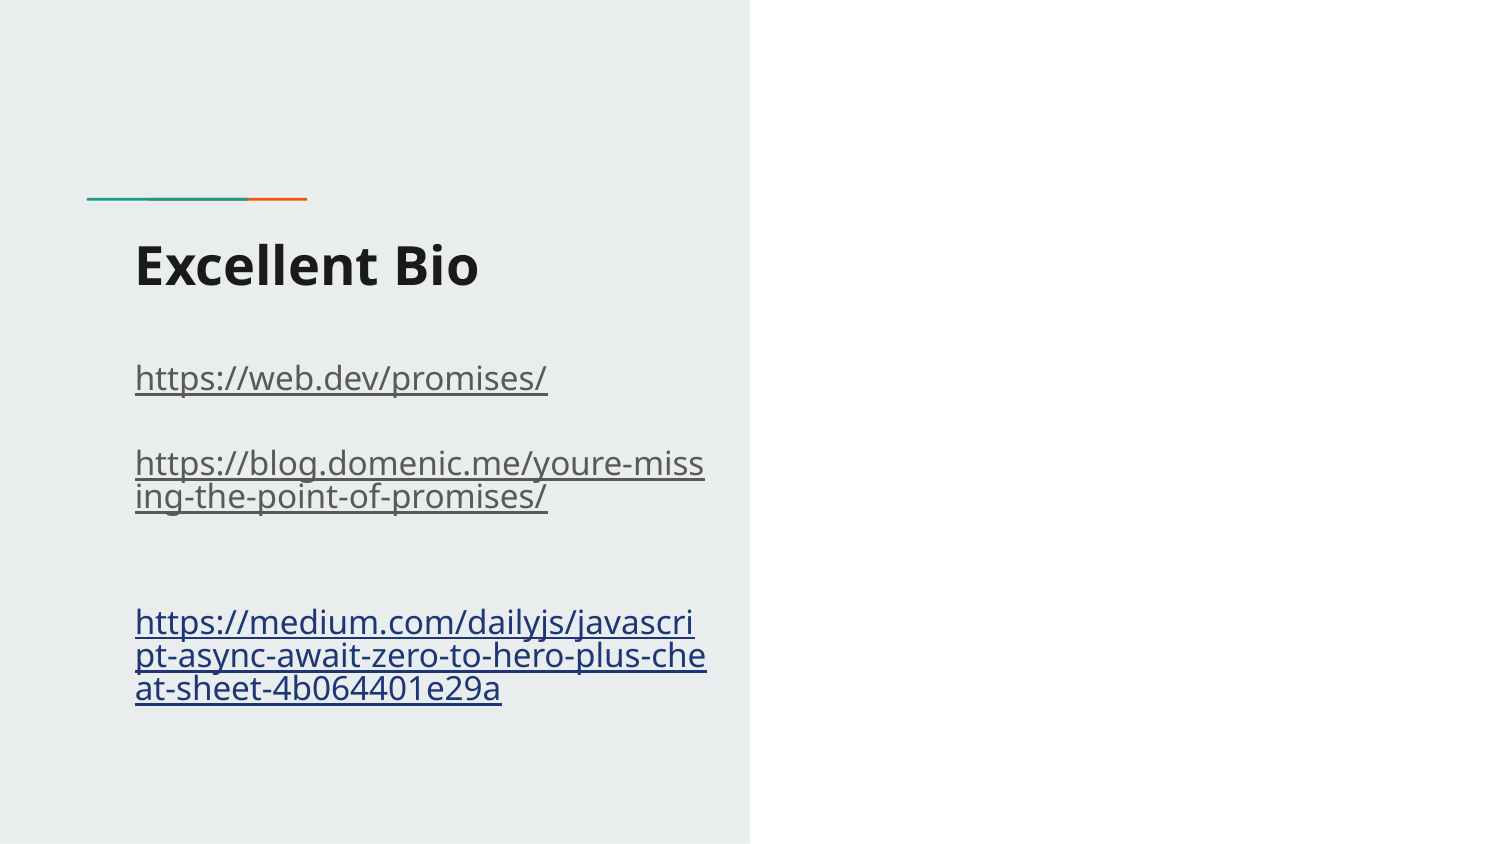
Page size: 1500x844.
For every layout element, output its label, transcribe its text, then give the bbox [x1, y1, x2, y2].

subtitle https://web.dev/promises/ https://blog.domenic.me/youre-missing-the-point-of-promises/ https://medium.com/dailyjs/javascript-async-await-zero-to-hero-plus-cheat-sheet-4b064401e29a [119, 342, 727, 704]
title Excellent Bio [119, 216, 662, 342]
